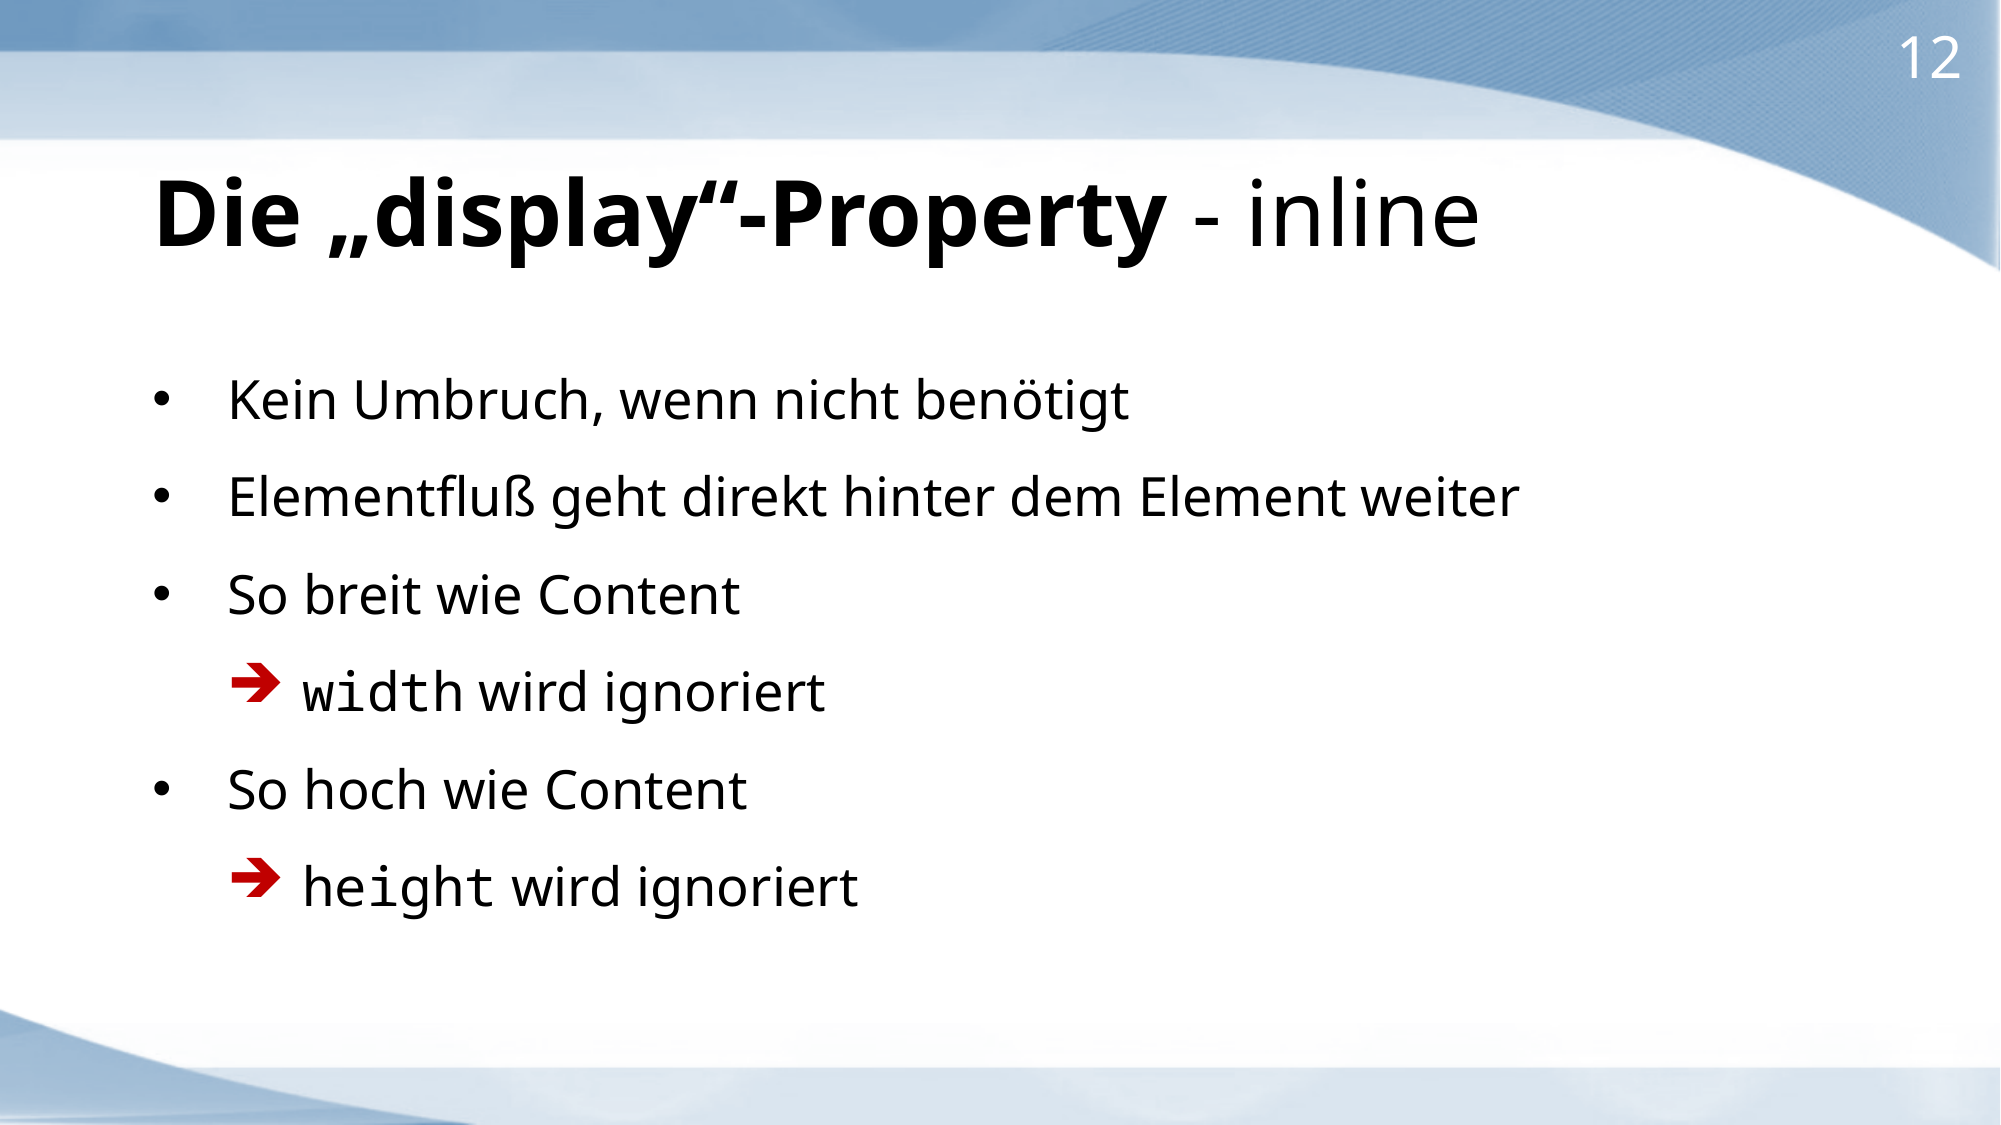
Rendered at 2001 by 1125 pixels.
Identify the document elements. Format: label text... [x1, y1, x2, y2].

text_box Kein Umbruch, wenn nicht benötigt Elementfluß geht direkt hinter dem Element weiter So breit wie Content width wird ignoriert So hoch wie Content height wird ignoriert [137, 325, 1769, 925]
title Die „display“-Property - inline [137, 108, 1863, 326]
text_box 12 [1836, 12, 1978, 98]
